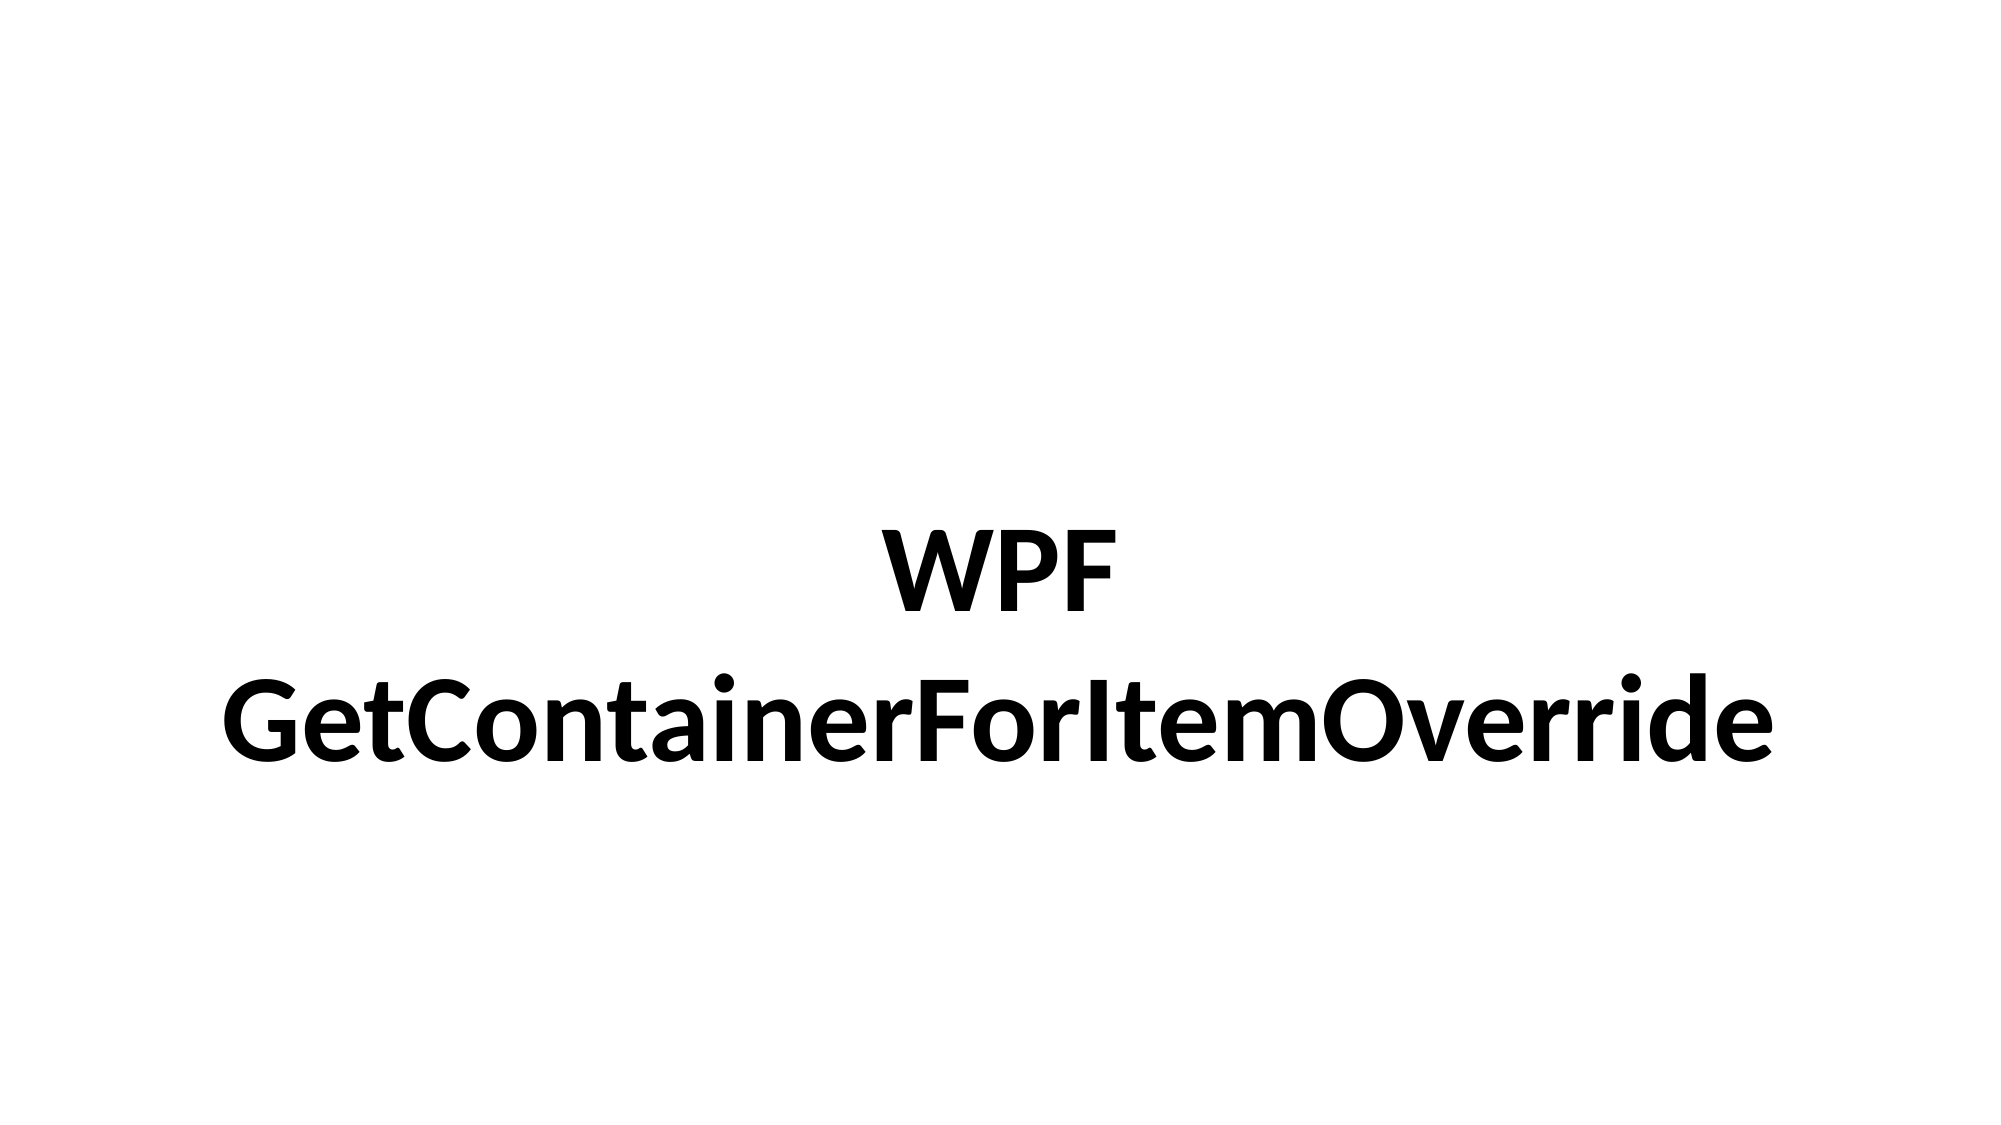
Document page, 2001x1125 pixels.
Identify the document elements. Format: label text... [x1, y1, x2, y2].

text_box WPF GetContainerForItemOverride [207, 479, 1793, 794]
